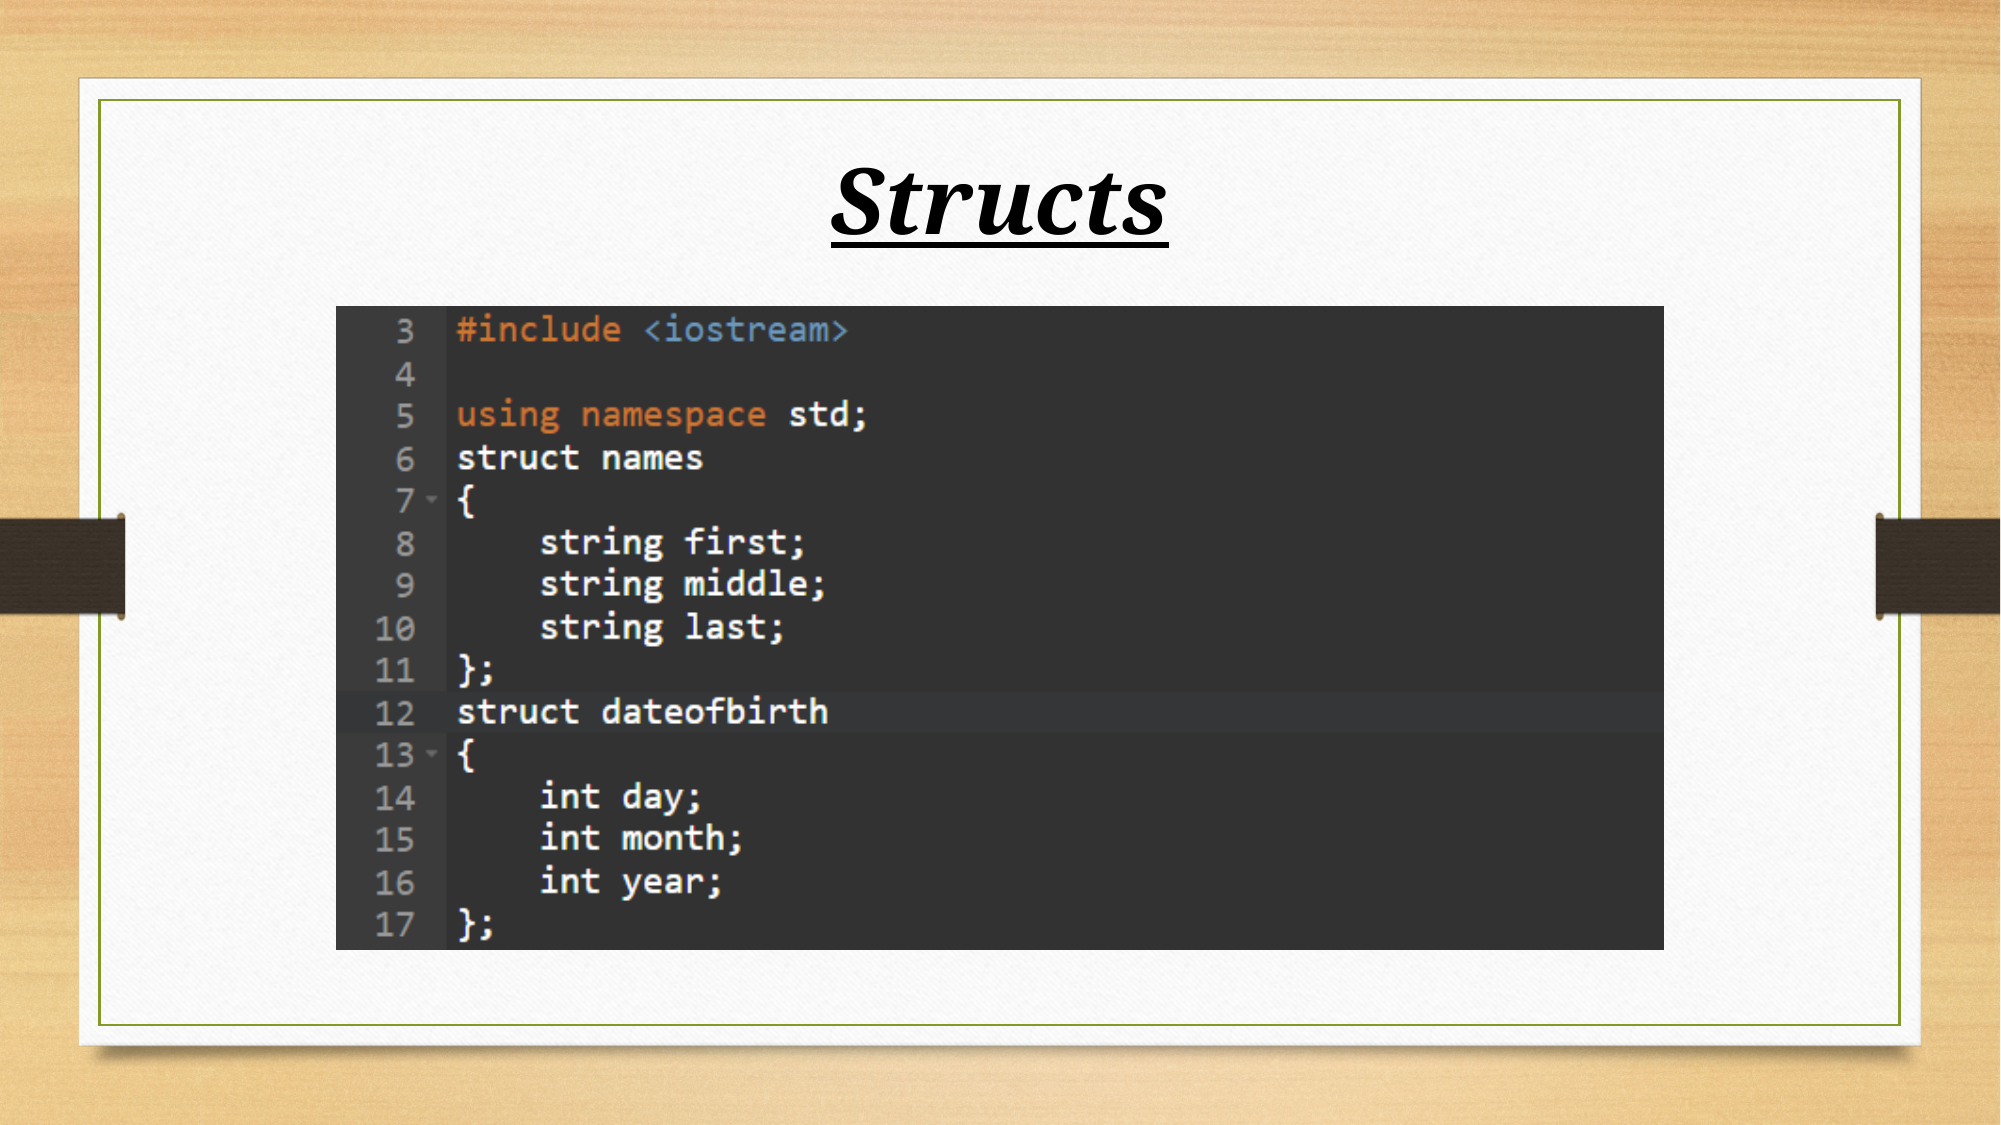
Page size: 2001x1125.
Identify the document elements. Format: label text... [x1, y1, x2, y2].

picture [0, 0, 2001, 1125]
text_box Structs [498, 135, 1502, 261]
